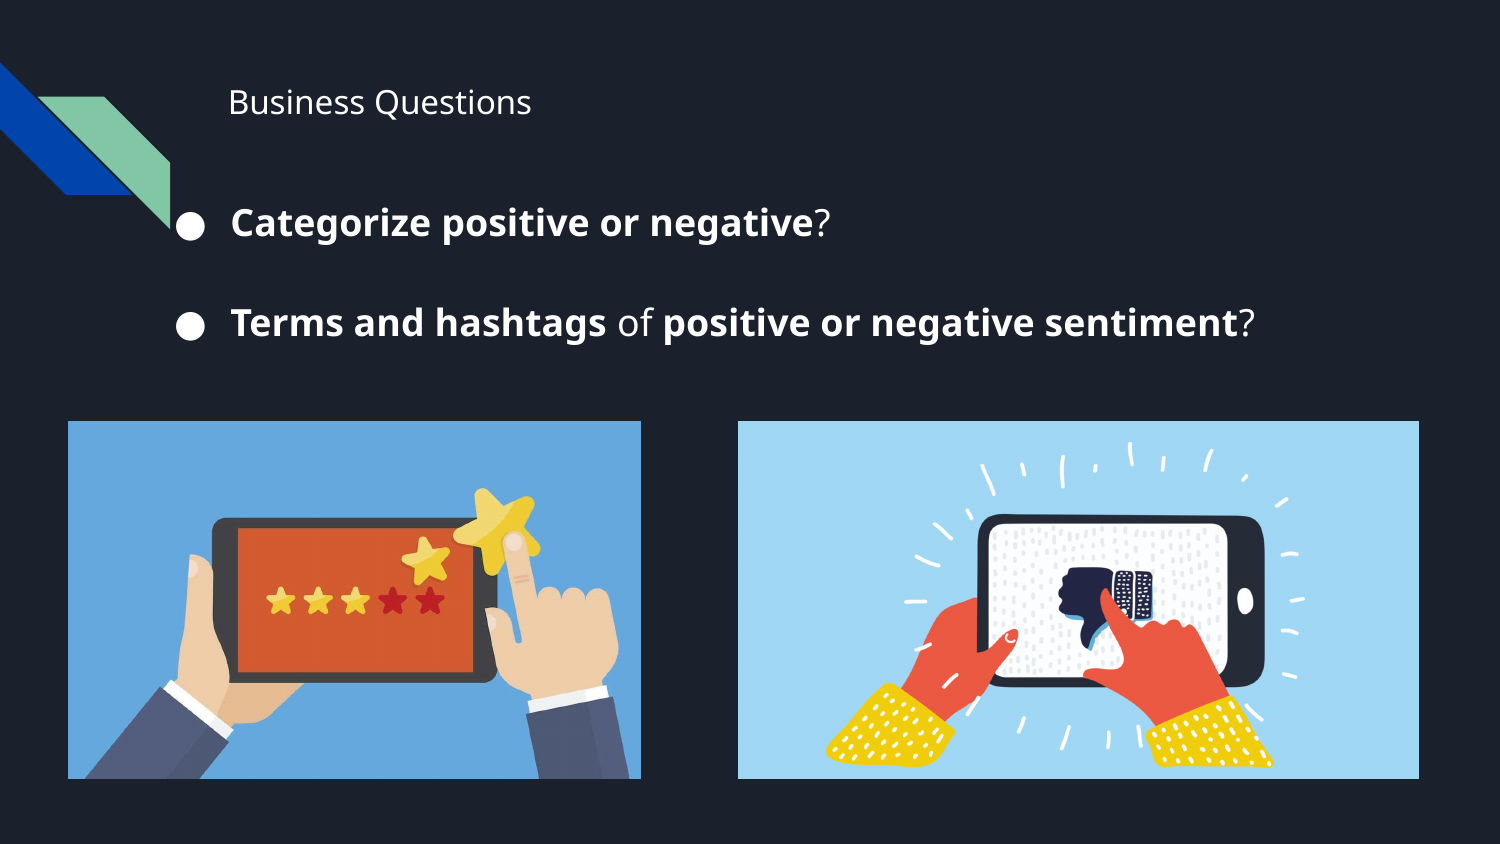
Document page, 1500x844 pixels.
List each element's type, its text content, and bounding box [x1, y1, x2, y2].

picture [737, 421, 1420, 780]
picture [68, 421, 641, 780]
list Categorize positive or negative? Terms and hashtags of positive or negative sentiment? [140, 173, 1463, 817]
title Business Questions [212, 64, 1368, 173]
